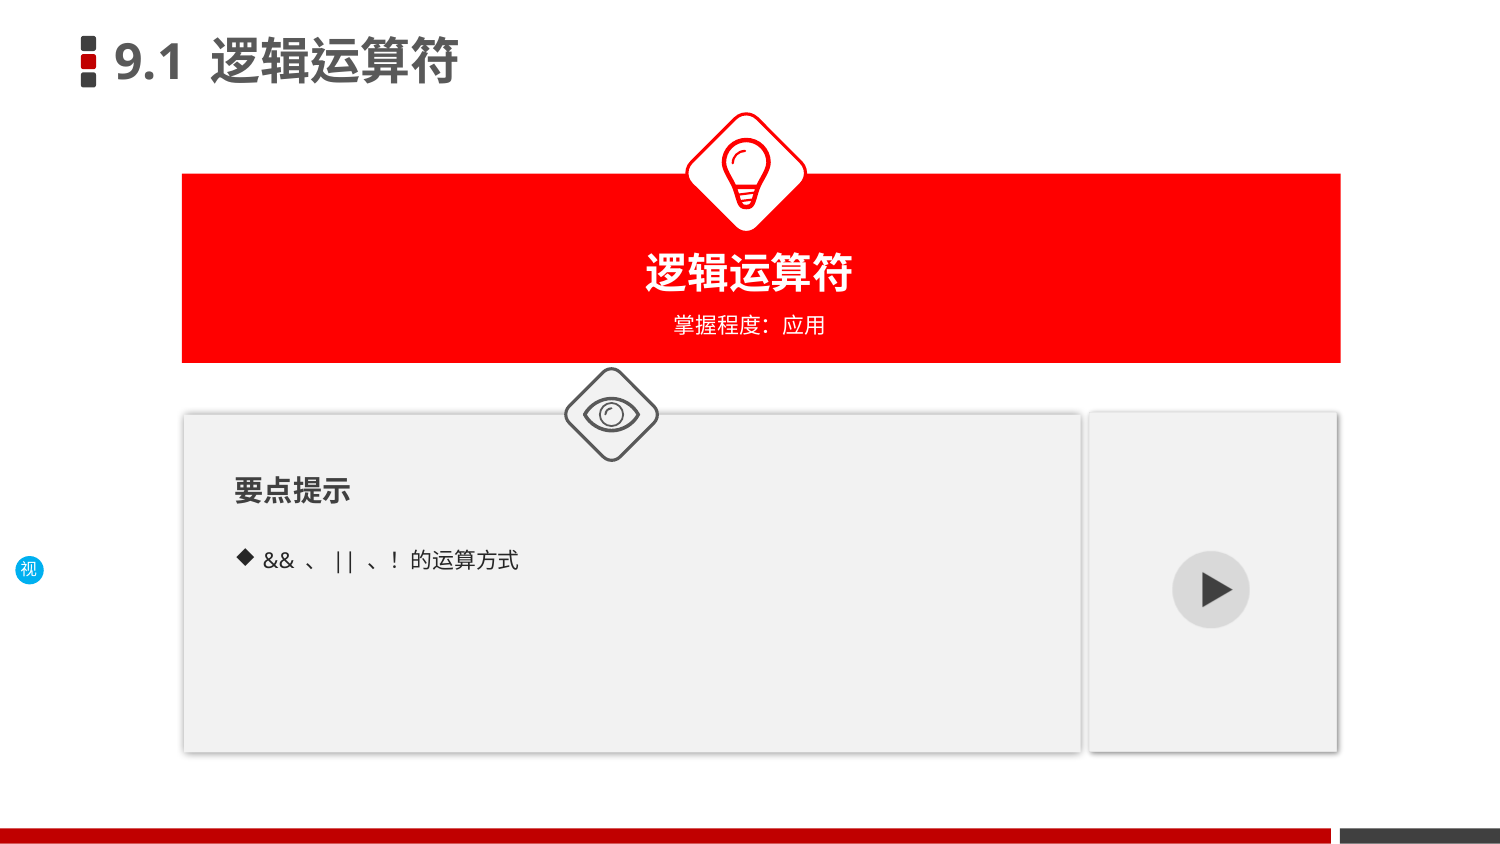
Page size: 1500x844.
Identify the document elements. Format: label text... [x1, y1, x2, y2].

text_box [5, 551, 54, 588]
text_box [180, 172, 1343, 365]
text_box 要点提示 [219, 465, 797, 515]
text_box 逻辑运算符 [537, 239, 963, 304]
text_box 掌握程度：应用 [496, 304, 1004, 346]
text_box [575, 378, 648, 451]
picture [1082, 405, 1348, 762]
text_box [721, 137, 771, 210]
text_box 9.1 逻辑运算符 [103, 0, 987, 130]
text_box [684, 130, 808, 235]
text_box && 、|| 、！的运算方式 [219, 526, 786, 581]
text_box [182, 412, 1077, 755]
